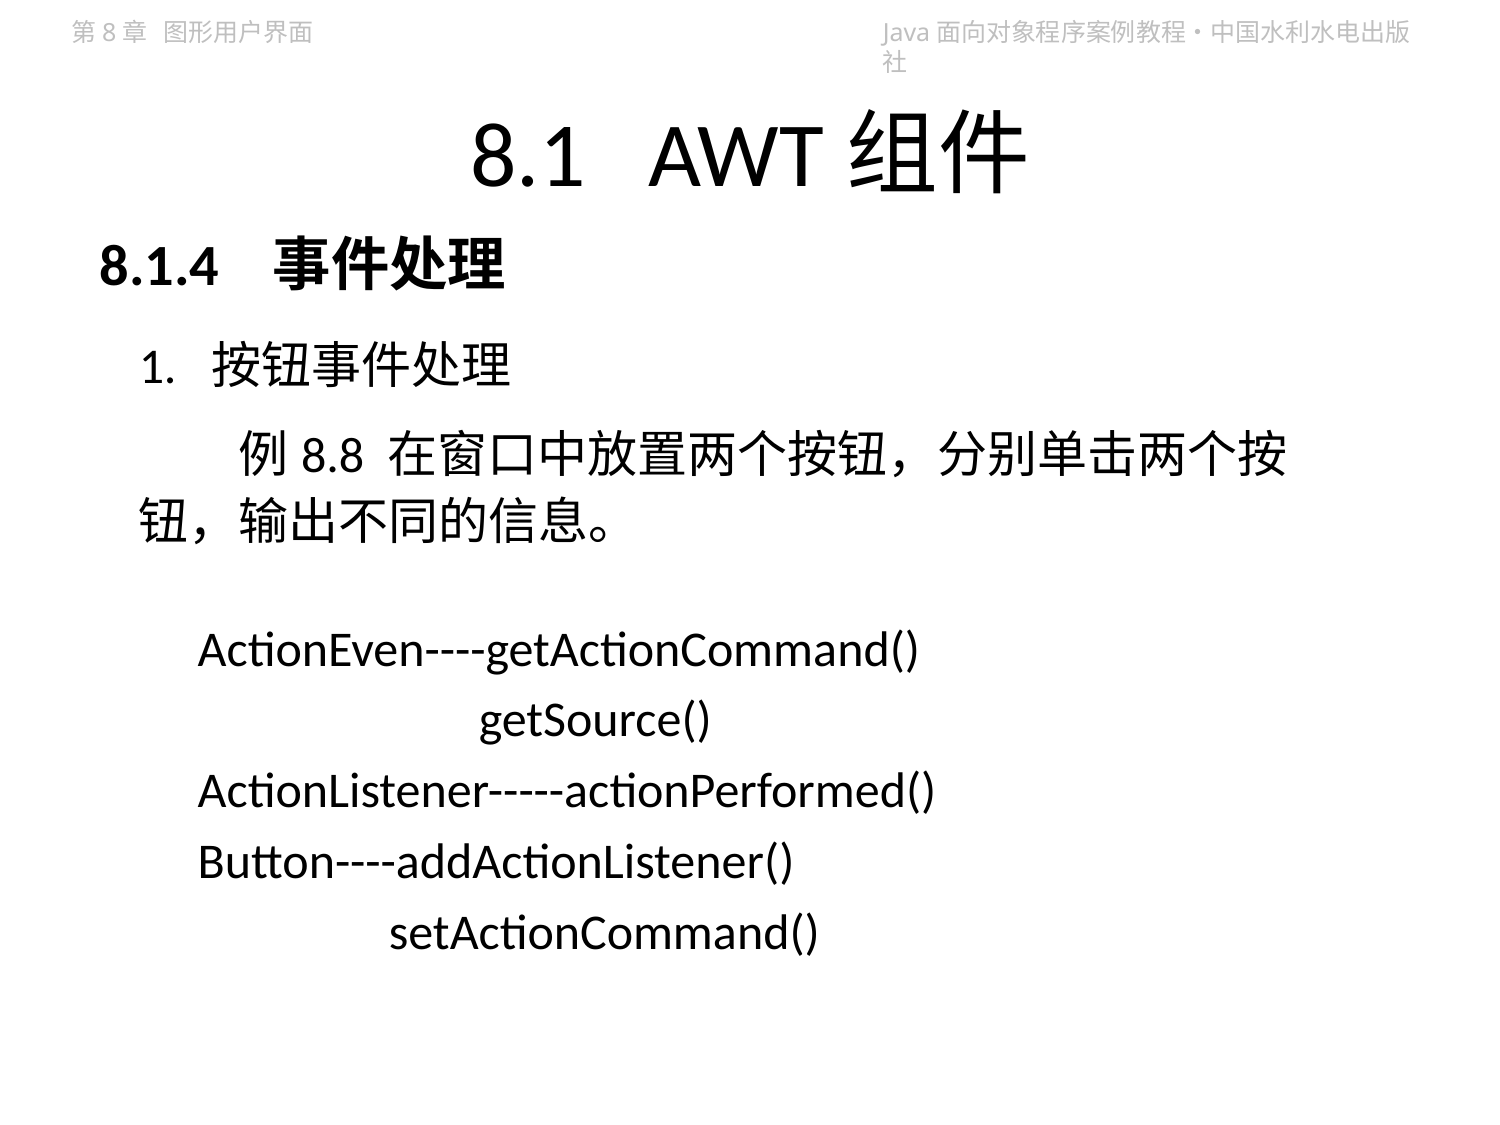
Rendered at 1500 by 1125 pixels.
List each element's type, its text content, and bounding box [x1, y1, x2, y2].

text_box 8.1.4 事件处理 [84, 219, 521, 305]
title 8.1 AWT组件 [75, 56, 1425, 244]
text_box 例8.8 在窗口中放置两个按钮，分别单击两个按钮，输出不同的信息。 [123, 408, 1341, 557]
text_box ActionEven----getActionCommand() getSource() ActionListener-----actionPerformed() Button----addActionListener() setActionCommand() [182, 597, 1322, 1038]
text_box 1. 按钮事件处理 [123, 326, 550, 401]
